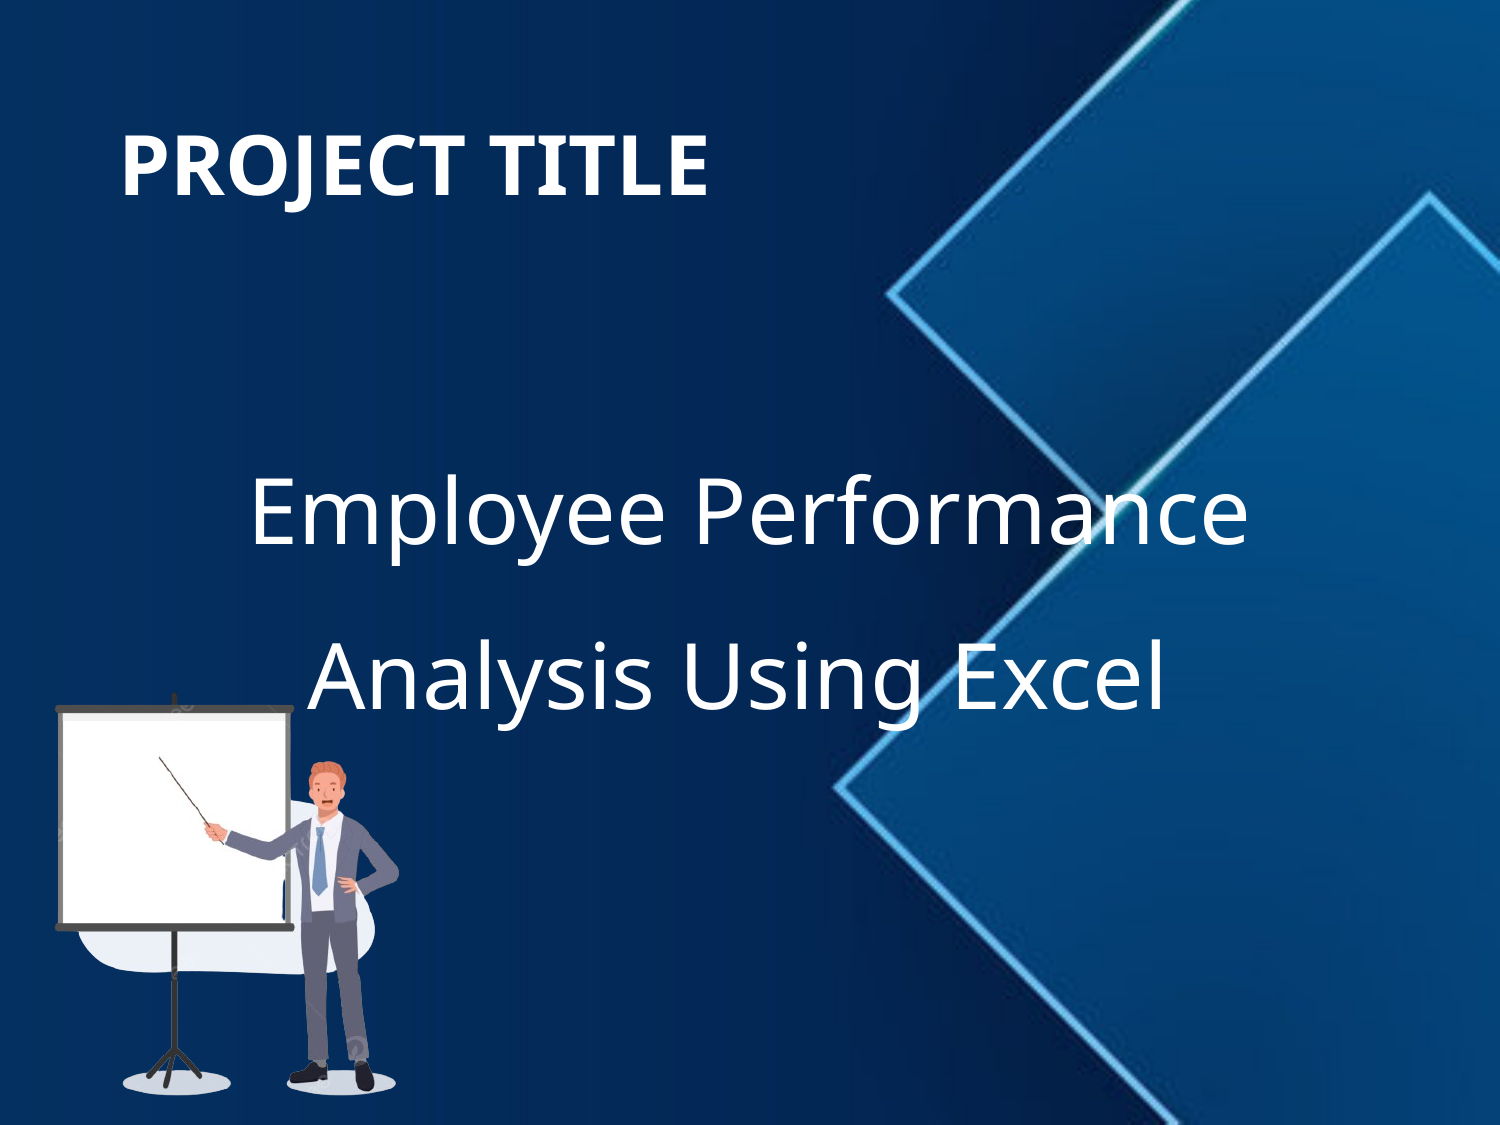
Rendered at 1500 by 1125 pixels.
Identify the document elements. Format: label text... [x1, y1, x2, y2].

picture [0, 0, 1500, 1125]
title PROJECT TITLE [103, 59, 1397, 278]
list Employee Performance Analysis Using Excel [147, 205, 1353, 920]
